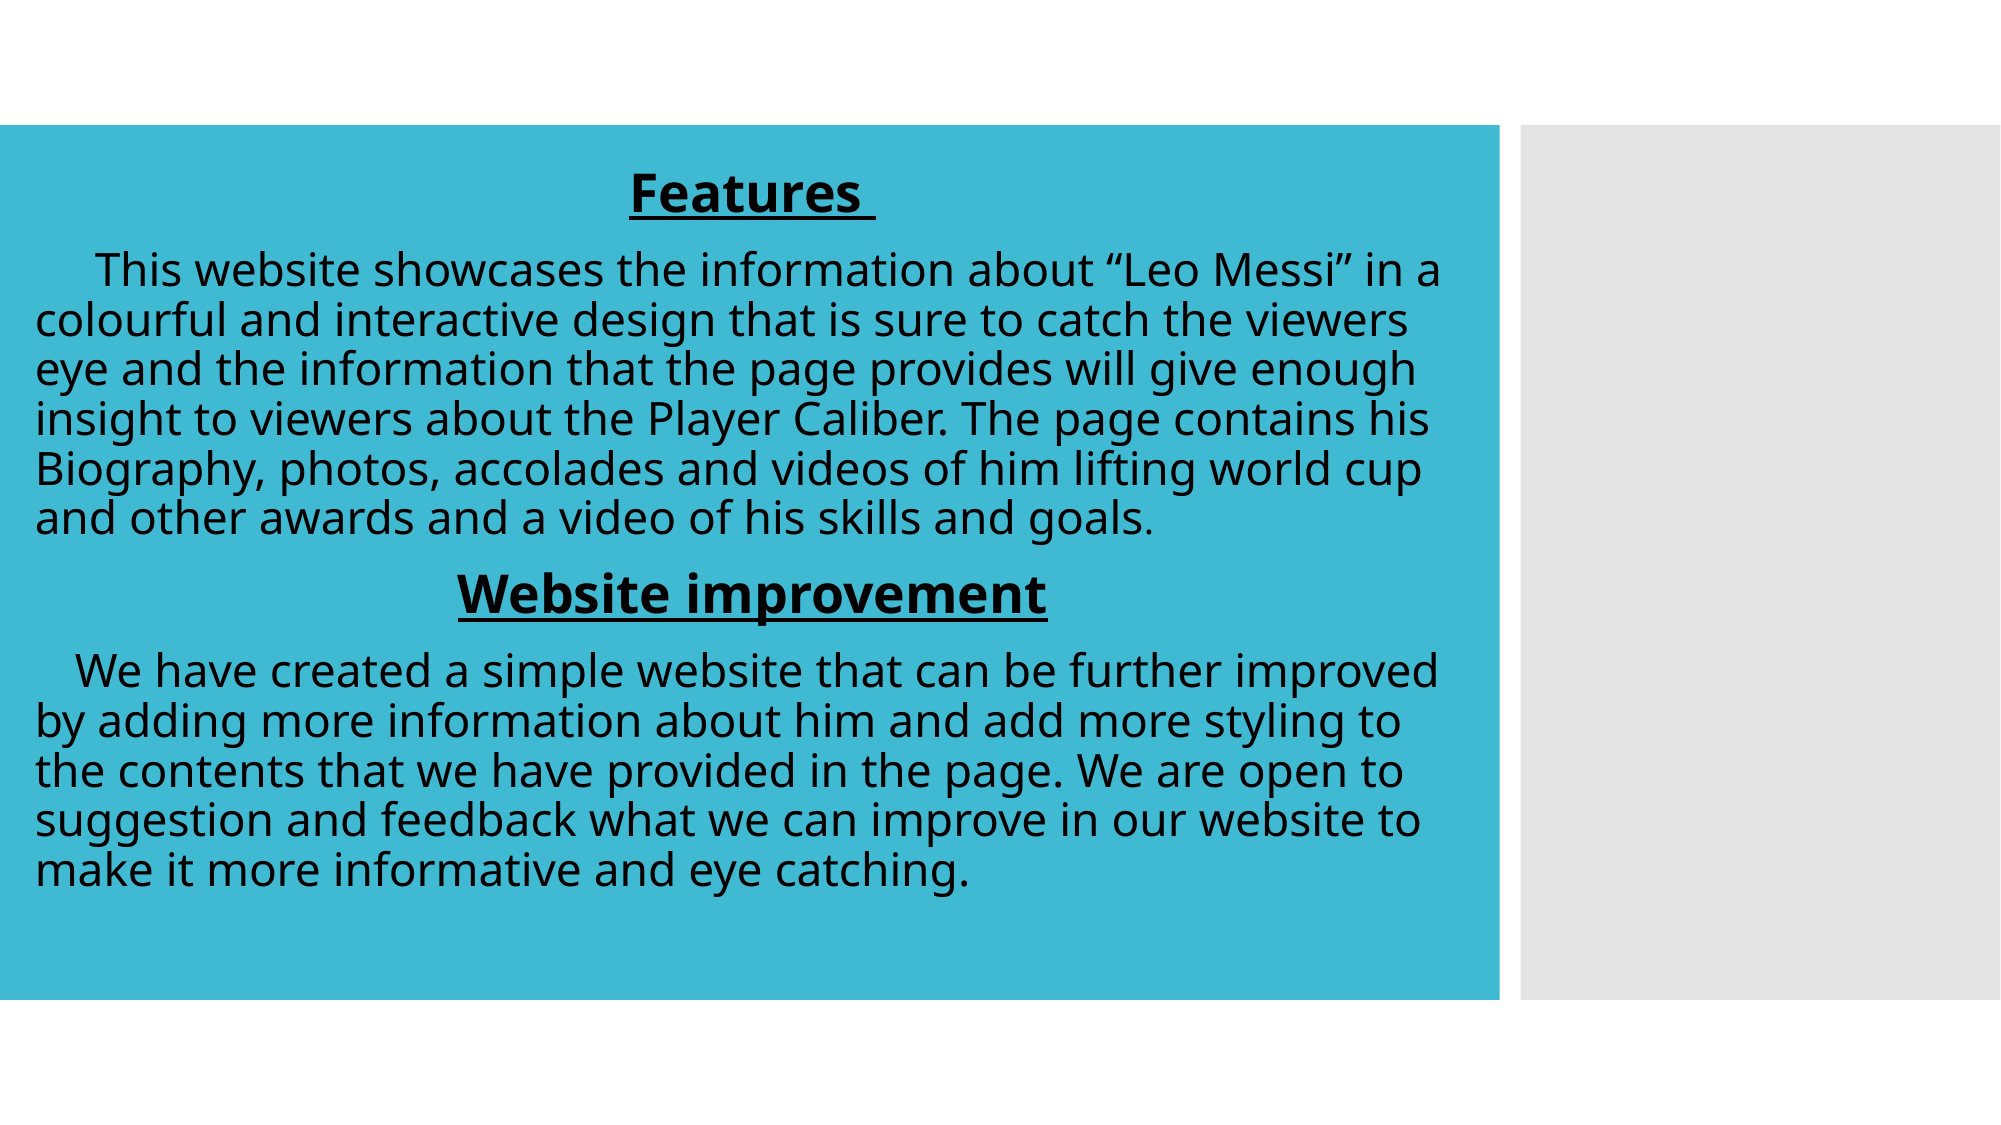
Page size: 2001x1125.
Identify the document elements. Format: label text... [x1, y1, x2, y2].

subtitle Features This website showcases the information about “Leo Messi” in a colourful and interactive design that is sure to catch the viewers eye and the information that the page provides will give enough insight to viewers about the Player Caliber. The page contains his Biography, photos, accolades and videos of him lifting world cup and other awards and a video of his skills and goals. Website improvement We have created a simple website that can be further improved by adding more information about him and add more styling to the contents that we have provided in the page. We are open to suggestion and feedback what we can improve in our website to make it more informative and eye catching. [19, 158, 1486, 917]
